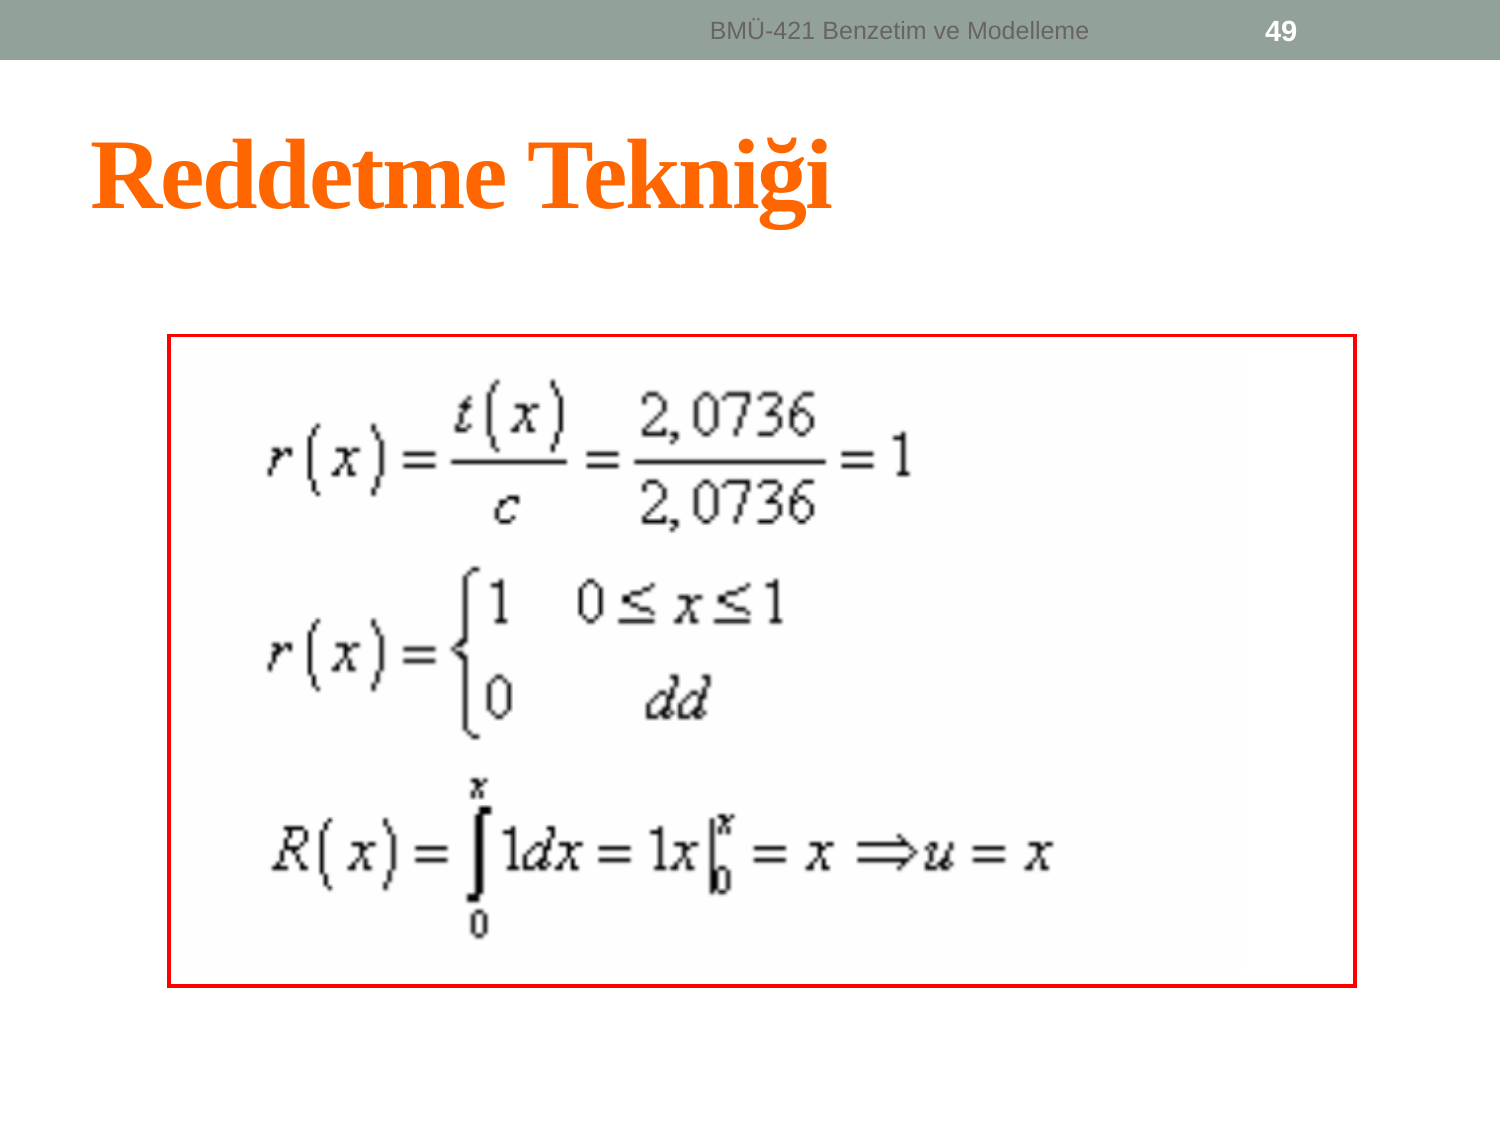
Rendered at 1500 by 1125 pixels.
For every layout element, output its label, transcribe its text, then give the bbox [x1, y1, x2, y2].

footer BMÜ-421 Benzetim ve Modelleme [562, 3, 1238, 57]
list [170, 337, 1353, 985]
slide_number 49 [1250, 3, 1425, 57]
title Reddetme Tekniği [75, 87, 1425, 250]
